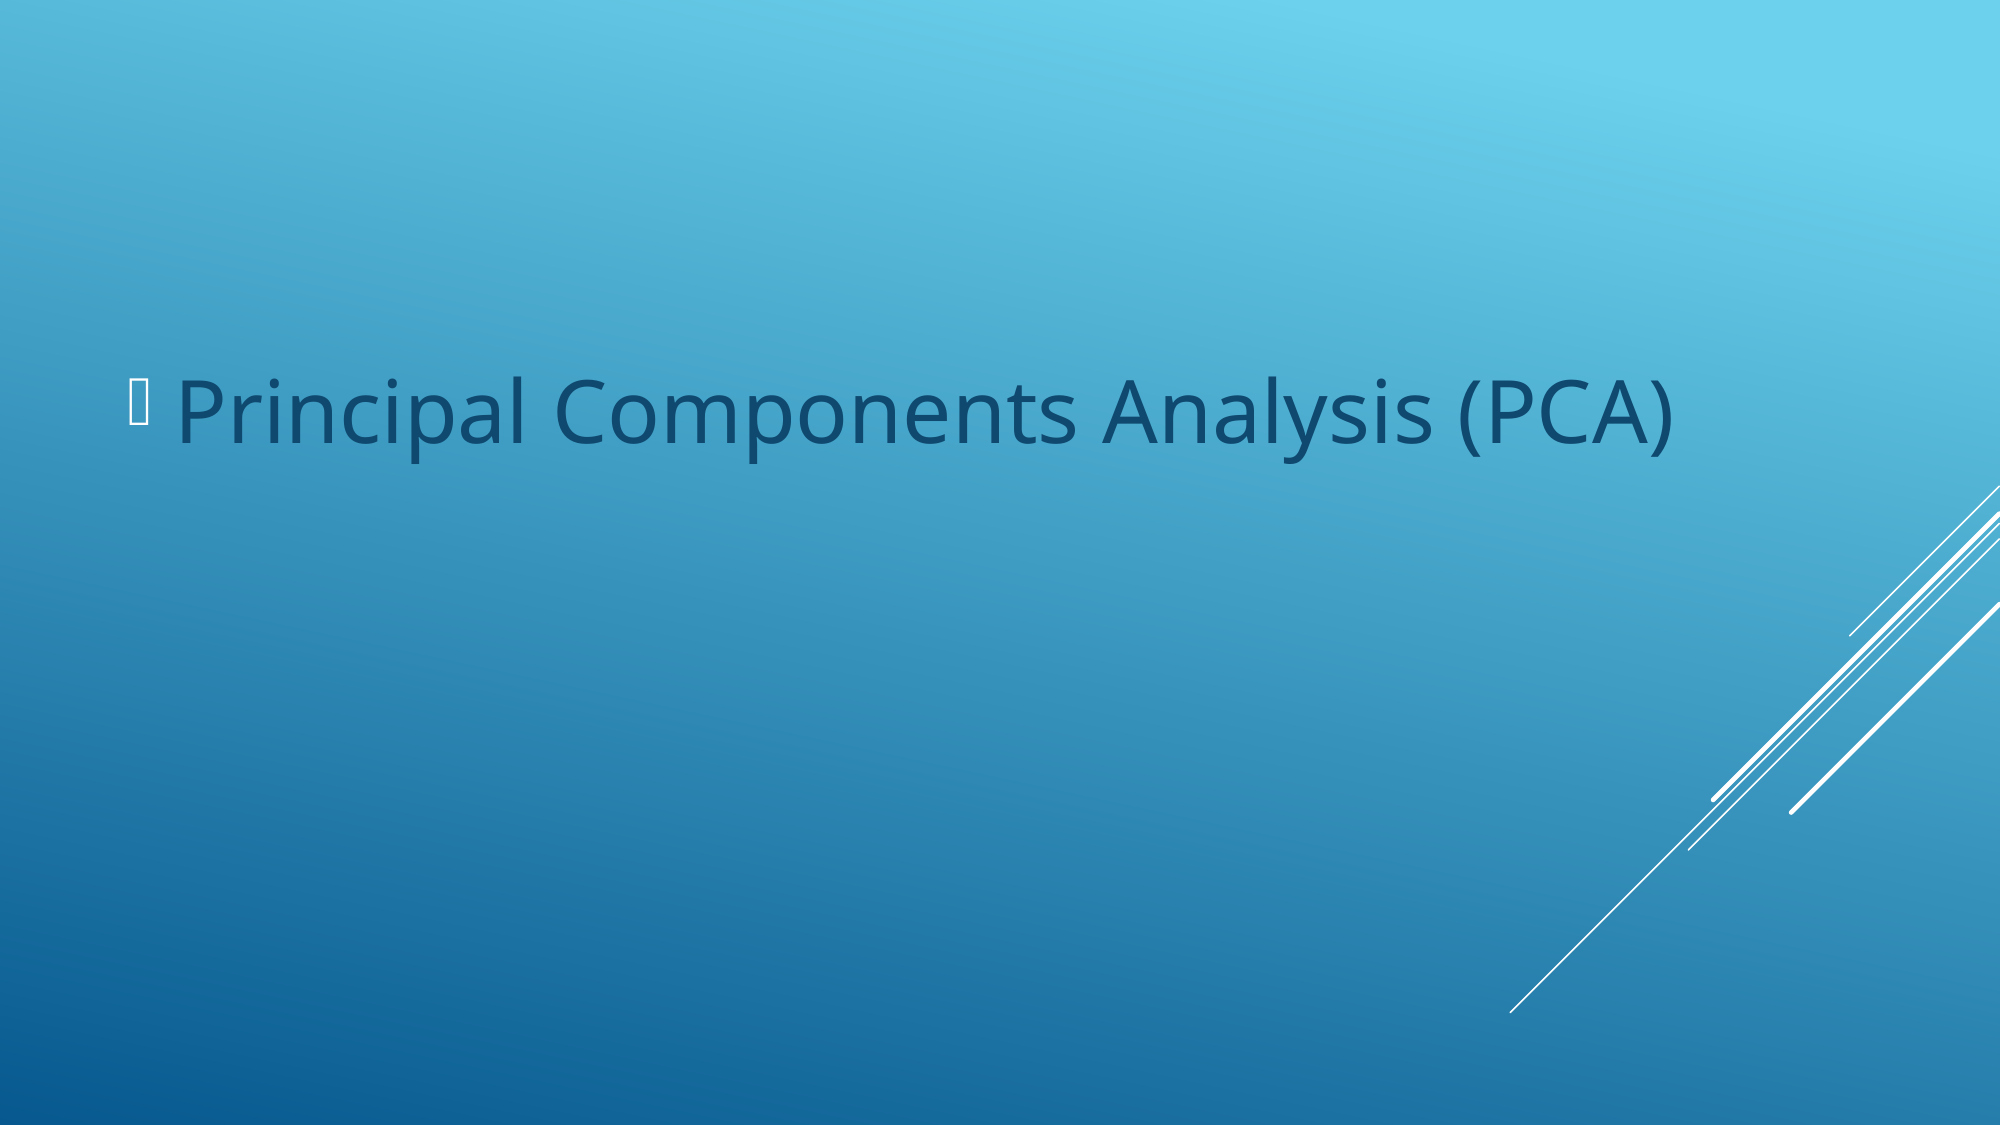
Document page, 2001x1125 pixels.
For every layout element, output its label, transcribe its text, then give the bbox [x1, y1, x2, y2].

list Principal Components Analysis (PCA) [112, 112, 1785, 706]
